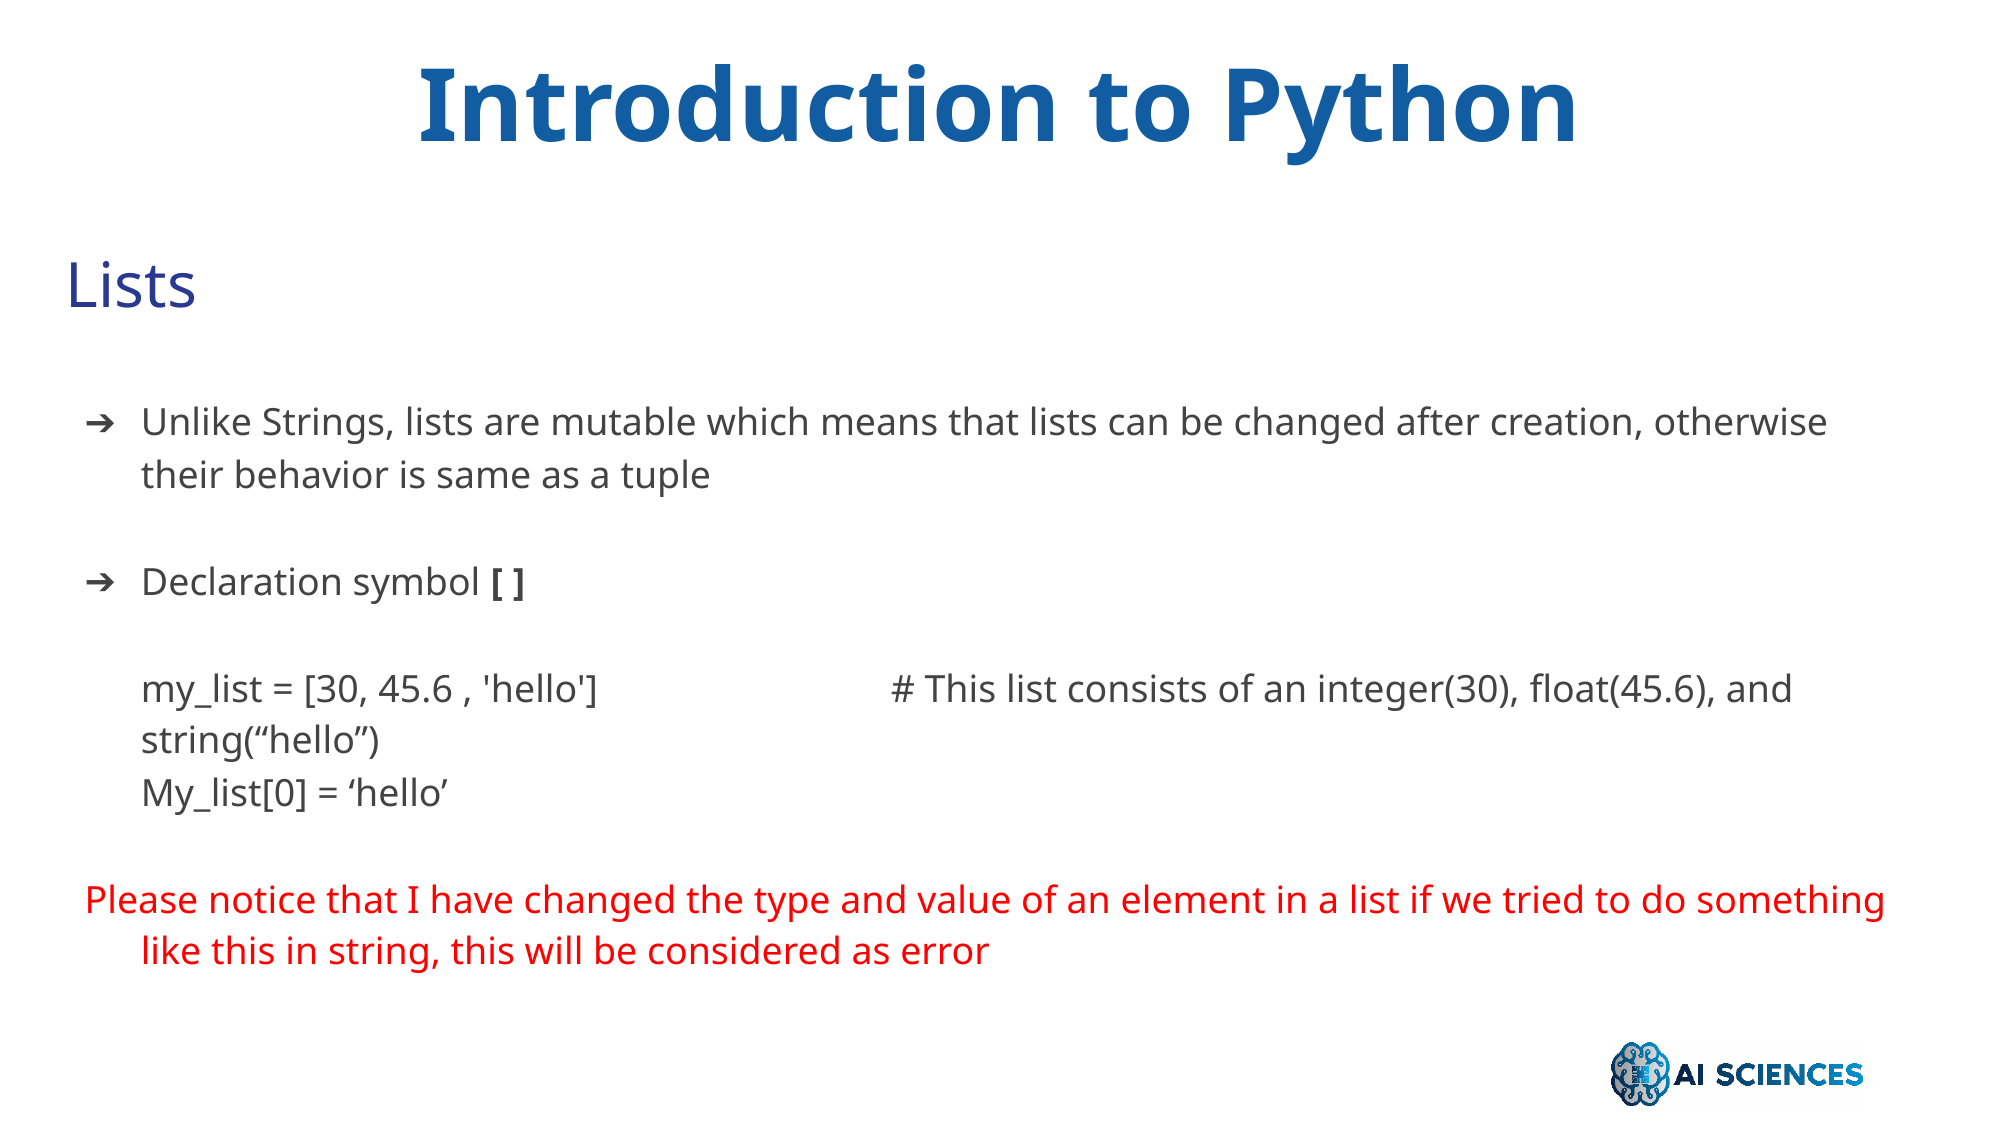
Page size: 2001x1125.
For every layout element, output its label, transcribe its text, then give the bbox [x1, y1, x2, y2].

picture [1659, 1080, 1665, 1091]
text_box Introduction to Python [137, 0, 1863, 218]
picture [1644, 1047, 1656, 1058]
text_box Unlike Strings, lists are mutable which means that lists can be changed after creation, otherwise their behavior is same as a tuple Declaration symbol [ ] my_list = [30, 45.6 , 'hello'] # This list consists of an integer(30), float(45.6), and string(“hello”) My_list[0] = ‘hello’ Please notice that I have changed the type and value of an element in a list if we tried to do something like this in string, this will be considered as error [51, 376, 1935, 1012]
picture [1611, 1042, 1863, 1106]
picture [1853, 1068, 1863, 1074]
text_box Lists [51, 229, 1449, 330]
